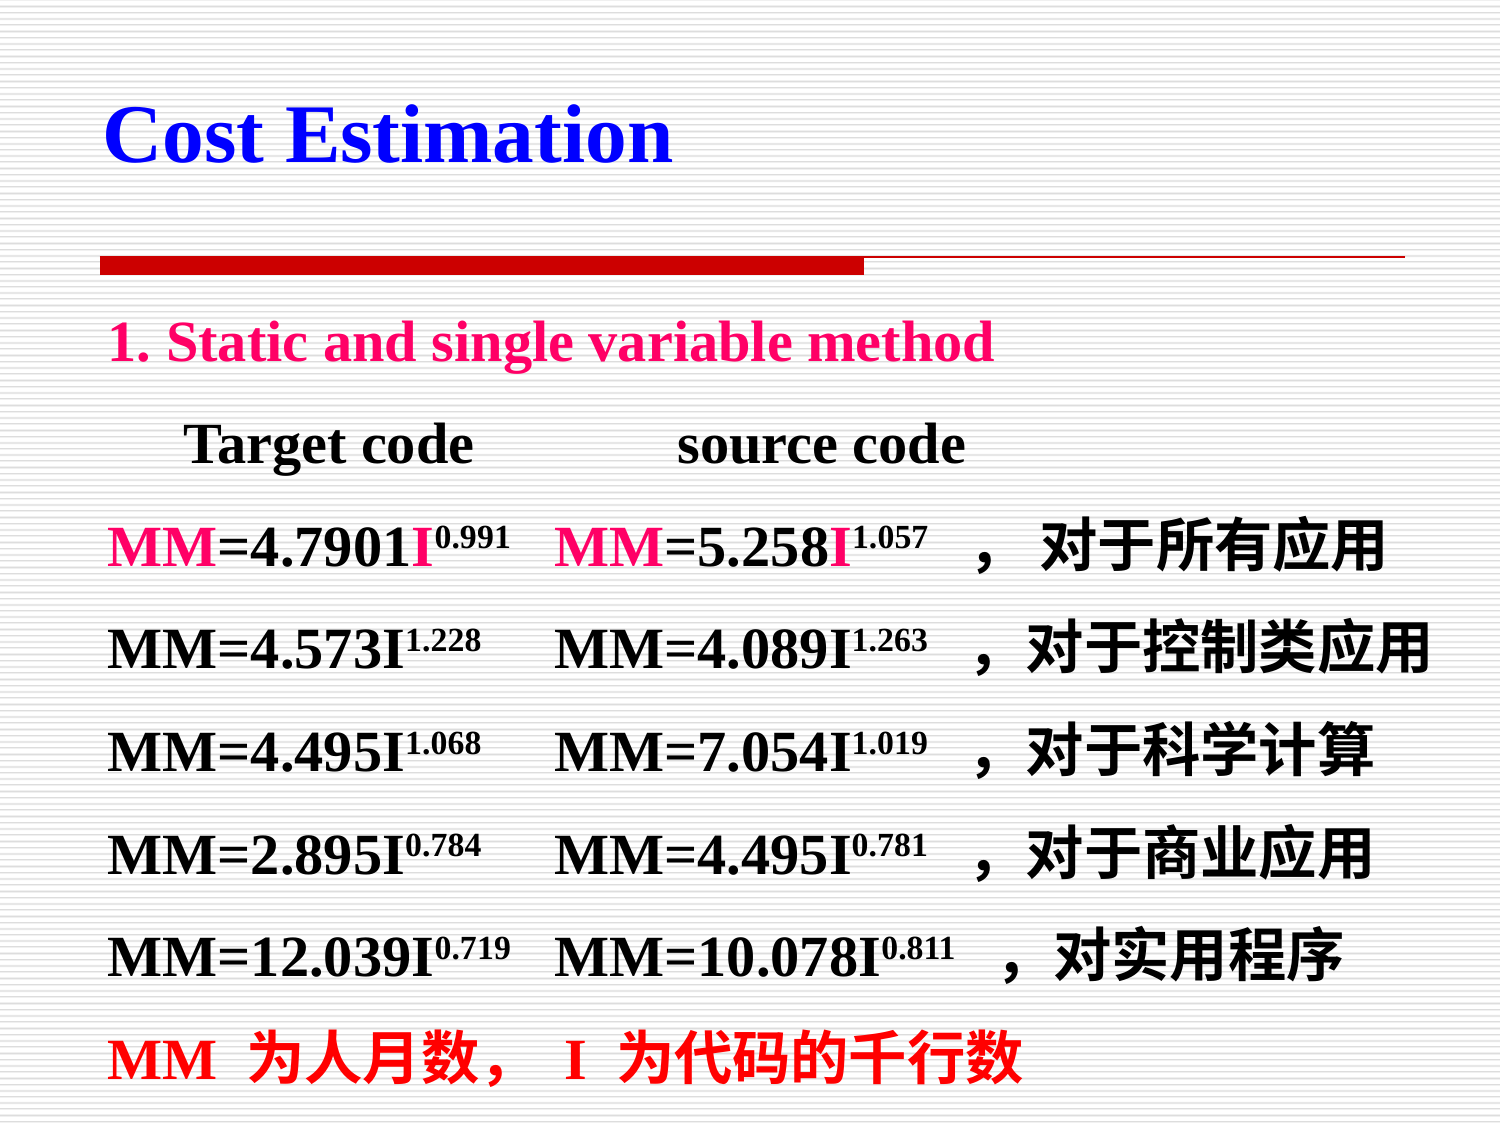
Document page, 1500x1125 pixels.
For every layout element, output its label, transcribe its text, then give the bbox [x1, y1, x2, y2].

title Cost Estimation [87, 4, 1363, 186]
list 1. Static and single variable method Target code source code MM=4.7901I0.991 MM=5.258I1.057 ， 对于所有应用 MM=4.573I1.228 MM=4.089I1.263 ，对于控制类应用 MM=4.495I1.068 MM=7.054I1.019 ，对于科学计算 MM=2.895I0.784 MM=4.495I0.781 ，对于商业应用 MM=12.039I0.719 MM=10.078I0.811 ，对实用程序 MM 为人月数， I 为代码的千行数 [92, 274, 1500, 1091]
picture [0, 0, 1500, 1125]
